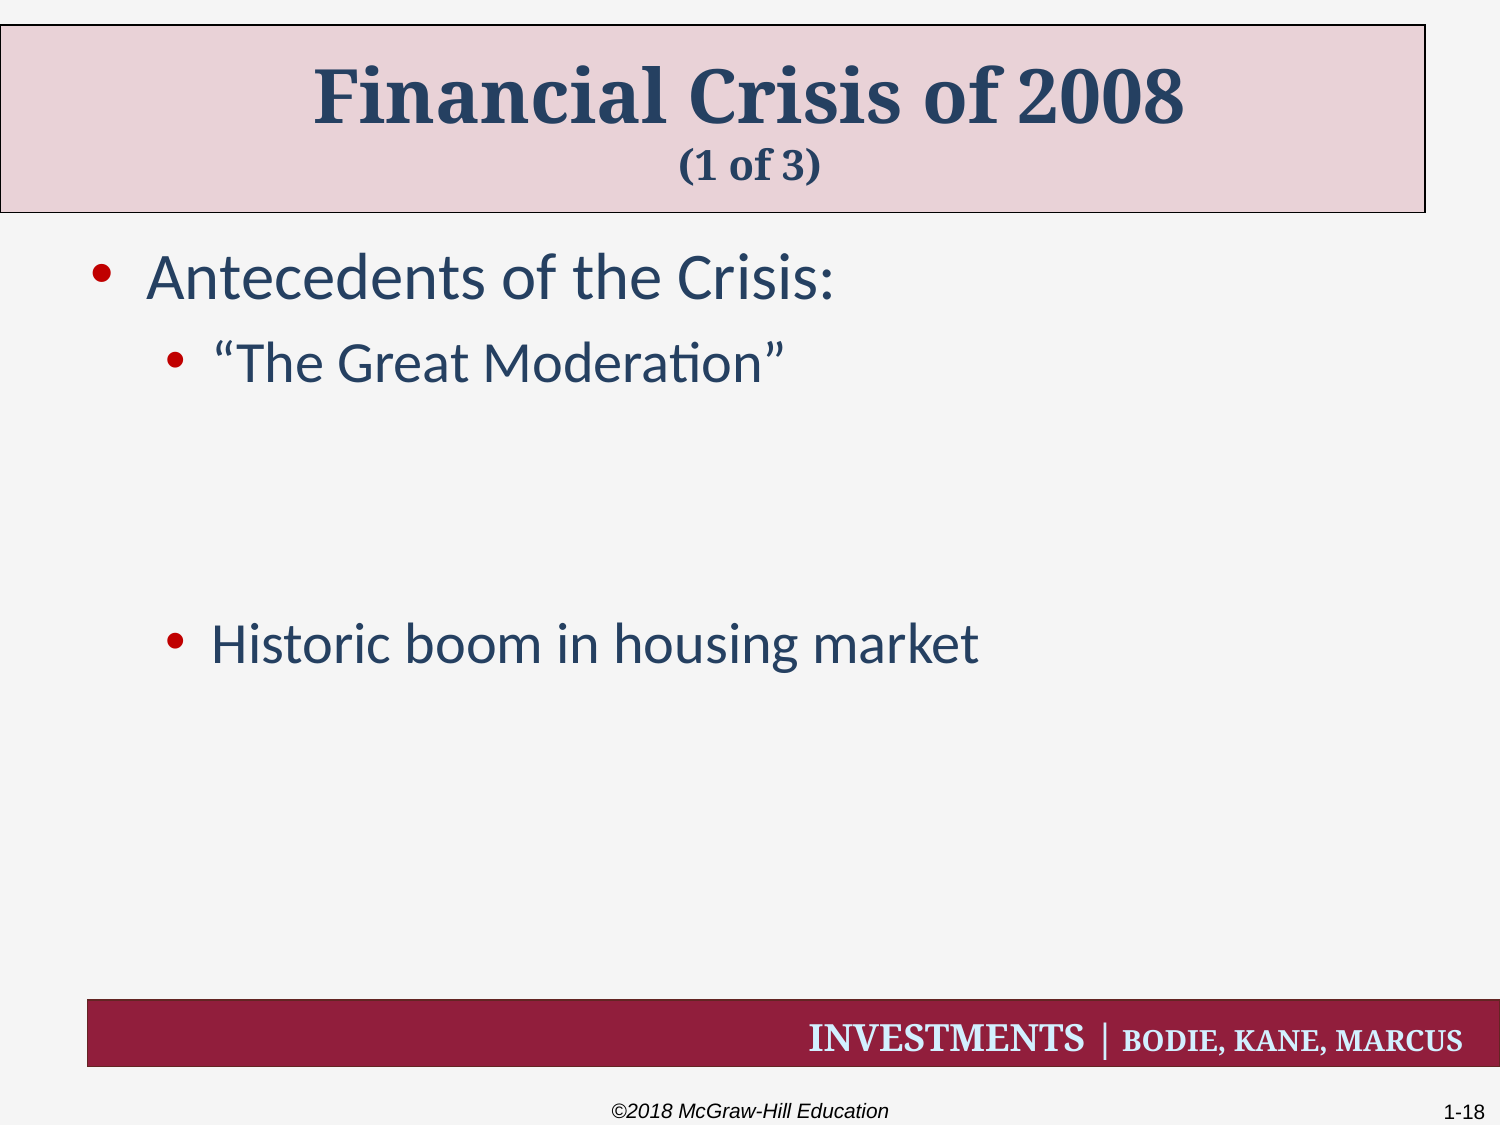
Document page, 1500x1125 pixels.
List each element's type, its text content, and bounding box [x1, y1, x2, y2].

title Financial Crisis of 2008 (1 of 3) [75, 12, 1425, 225]
footer ©2018 McGraw-Hill Education [496, 1098, 1004, 1122]
slide_number 1-18 [1162, 1100, 1500, 1122]
list Antecedents of the Crisis: “The Great Moderation” Historic boom in housing market [75, 225, 1425, 1000]
